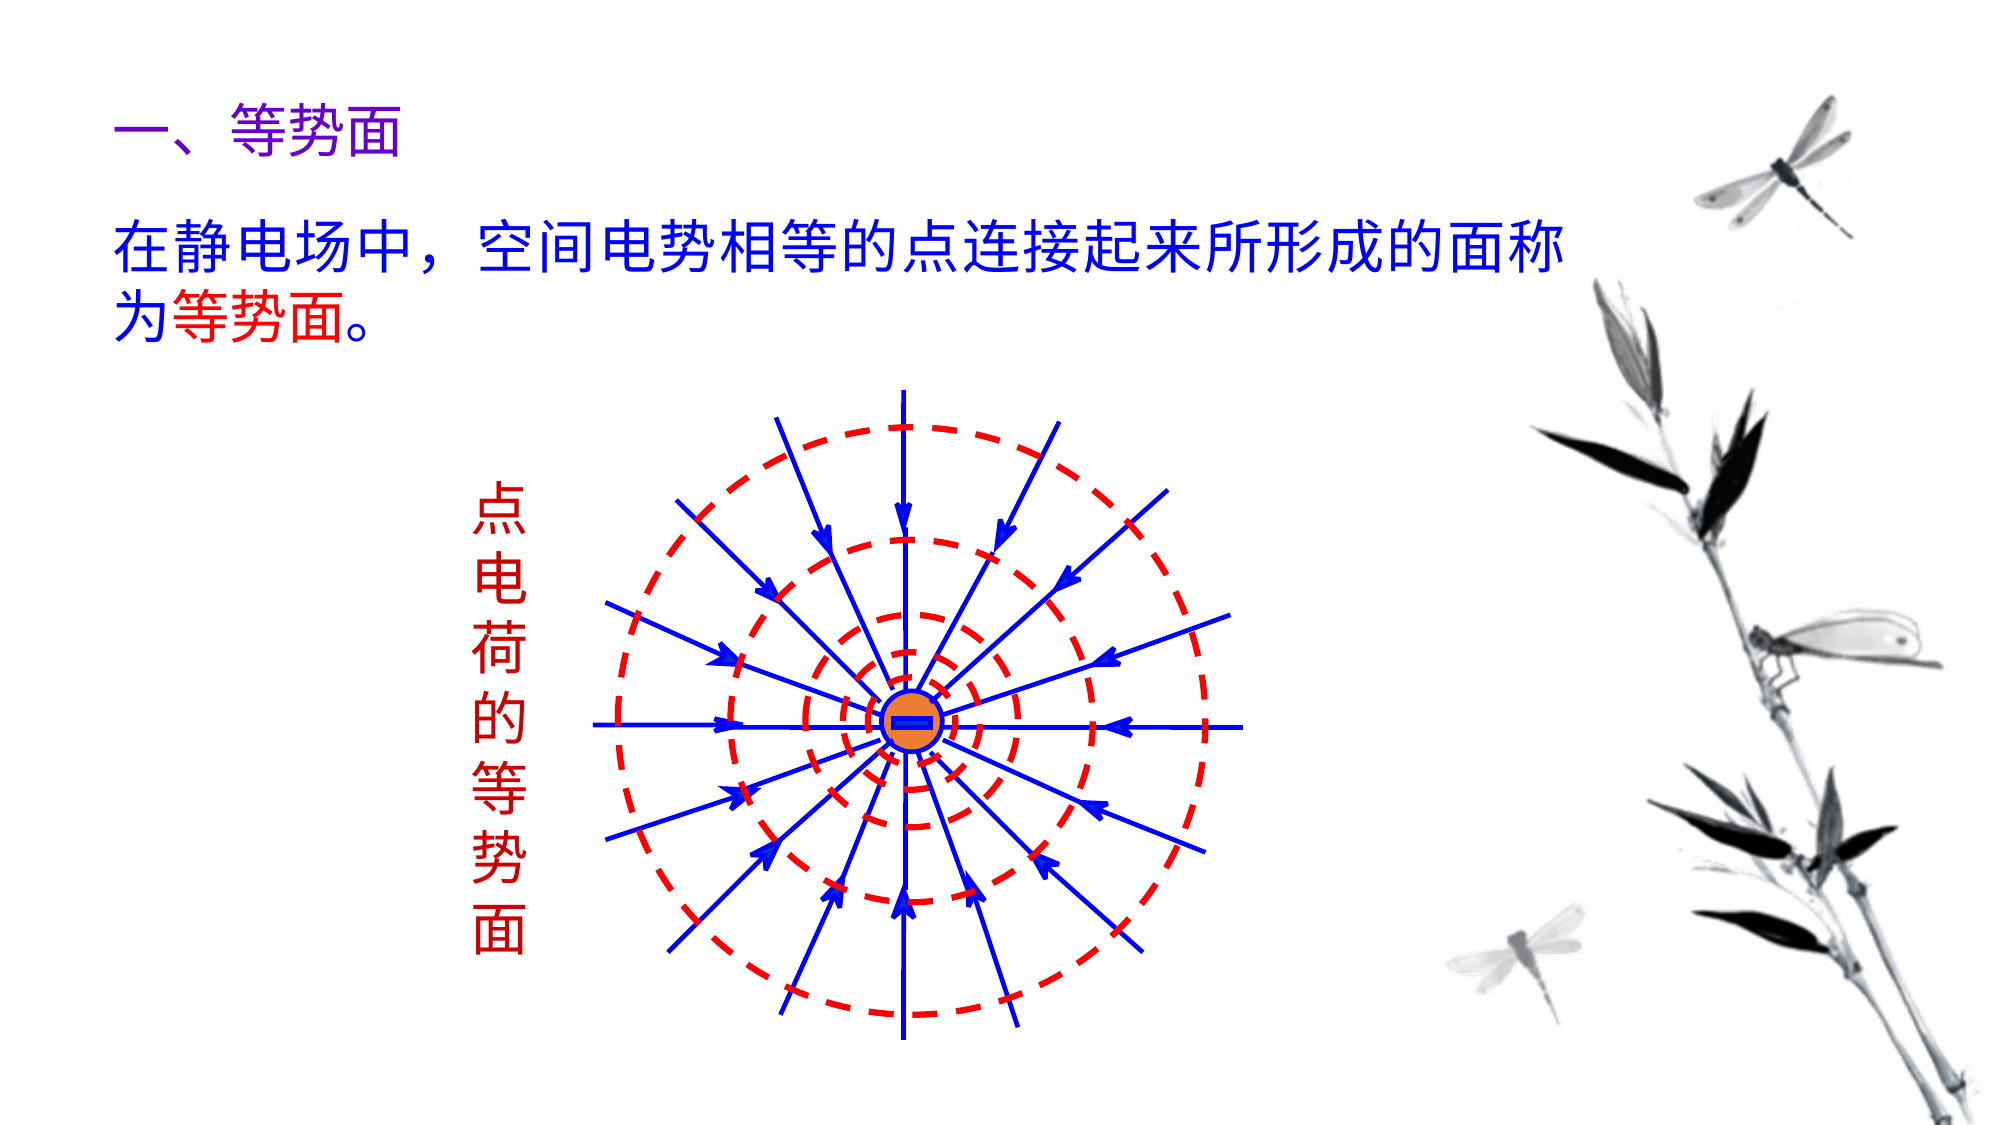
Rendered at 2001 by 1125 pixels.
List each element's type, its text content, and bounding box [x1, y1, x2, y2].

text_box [617, 427, 1206, 1015]
picture [1376, 61, 2000, 1125]
text_box 一、等势面 [98, 87, 997, 172]
text_box 点电荷的等势面 [455, 464, 556, 969]
text_box 在静电场中，空间电势相等的点连接起来所形成的面称为等势面。 [98, 202, 1582, 358]
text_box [592, 389, 1243, 1040]
